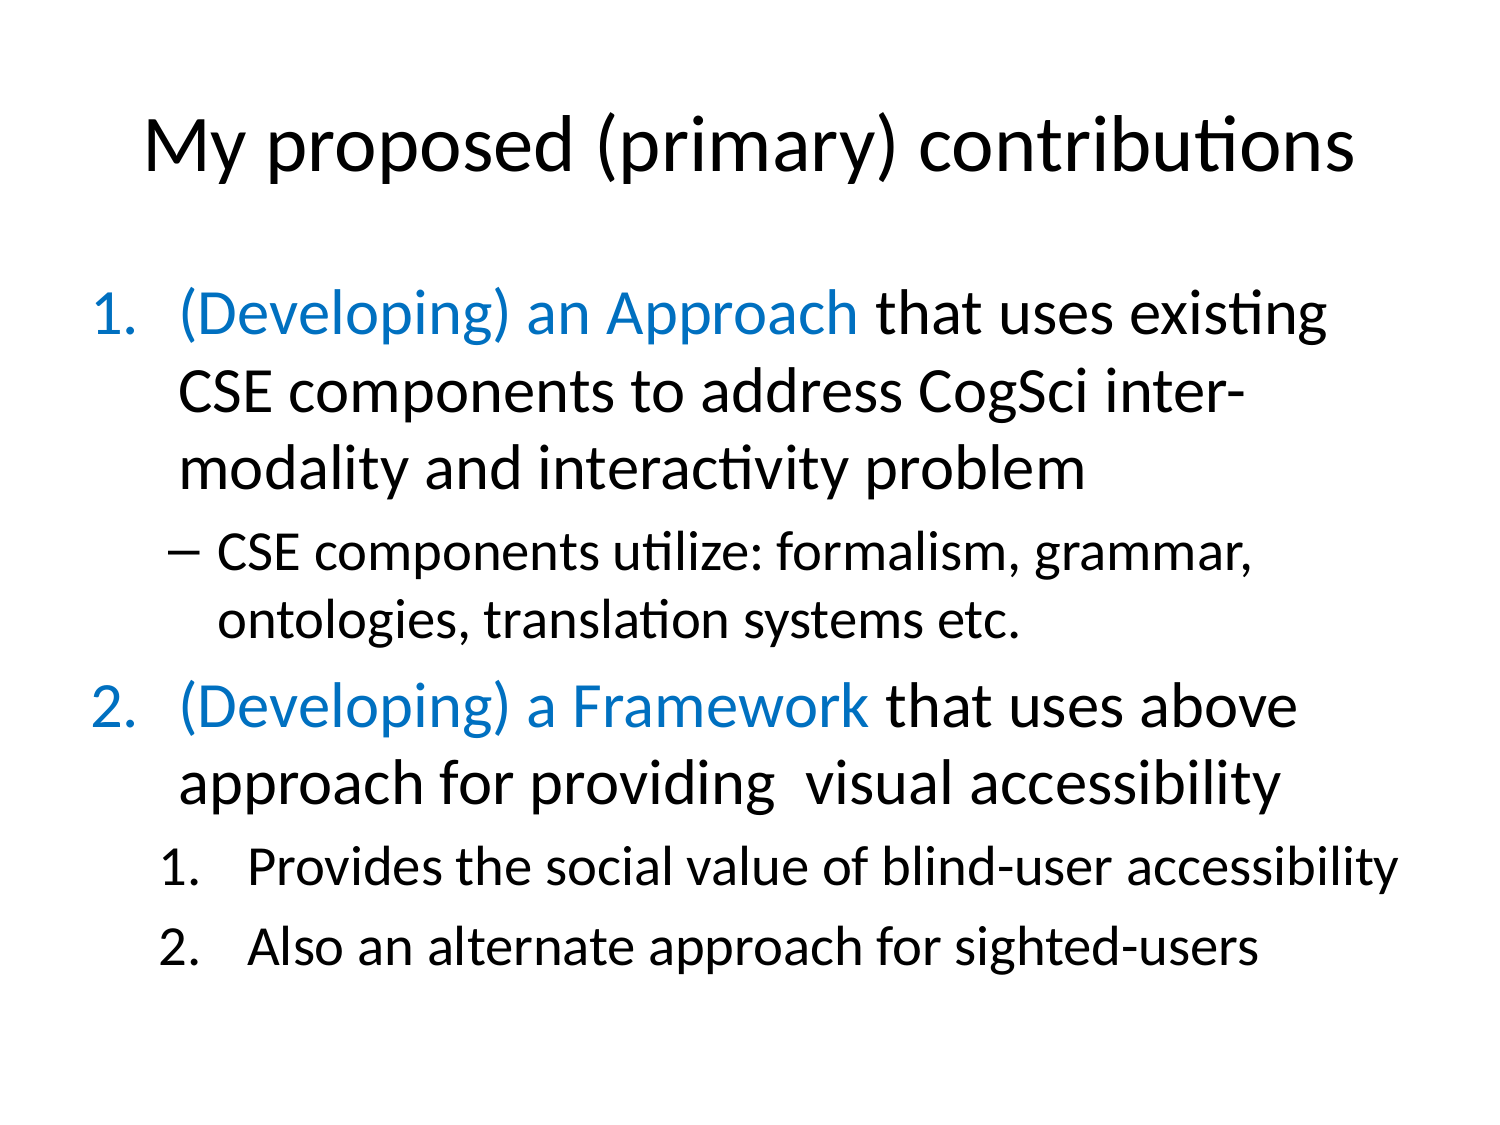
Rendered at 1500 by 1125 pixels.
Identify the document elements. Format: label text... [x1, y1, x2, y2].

list (Developing) an Approach that uses existing CSE components to address CogSci inter-modality and interactivity problem CSE components utilize: formalism, grammar, ontologies, translation systems etc. (Developing) a Framework that uses above approach for providing visual accessibility Provides the social value of blind-user accessibility Also an alternate approach for sighted-users [75, 262, 1425, 1005]
title My proposed (primary) contributions [75, 45, 1425, 233]
